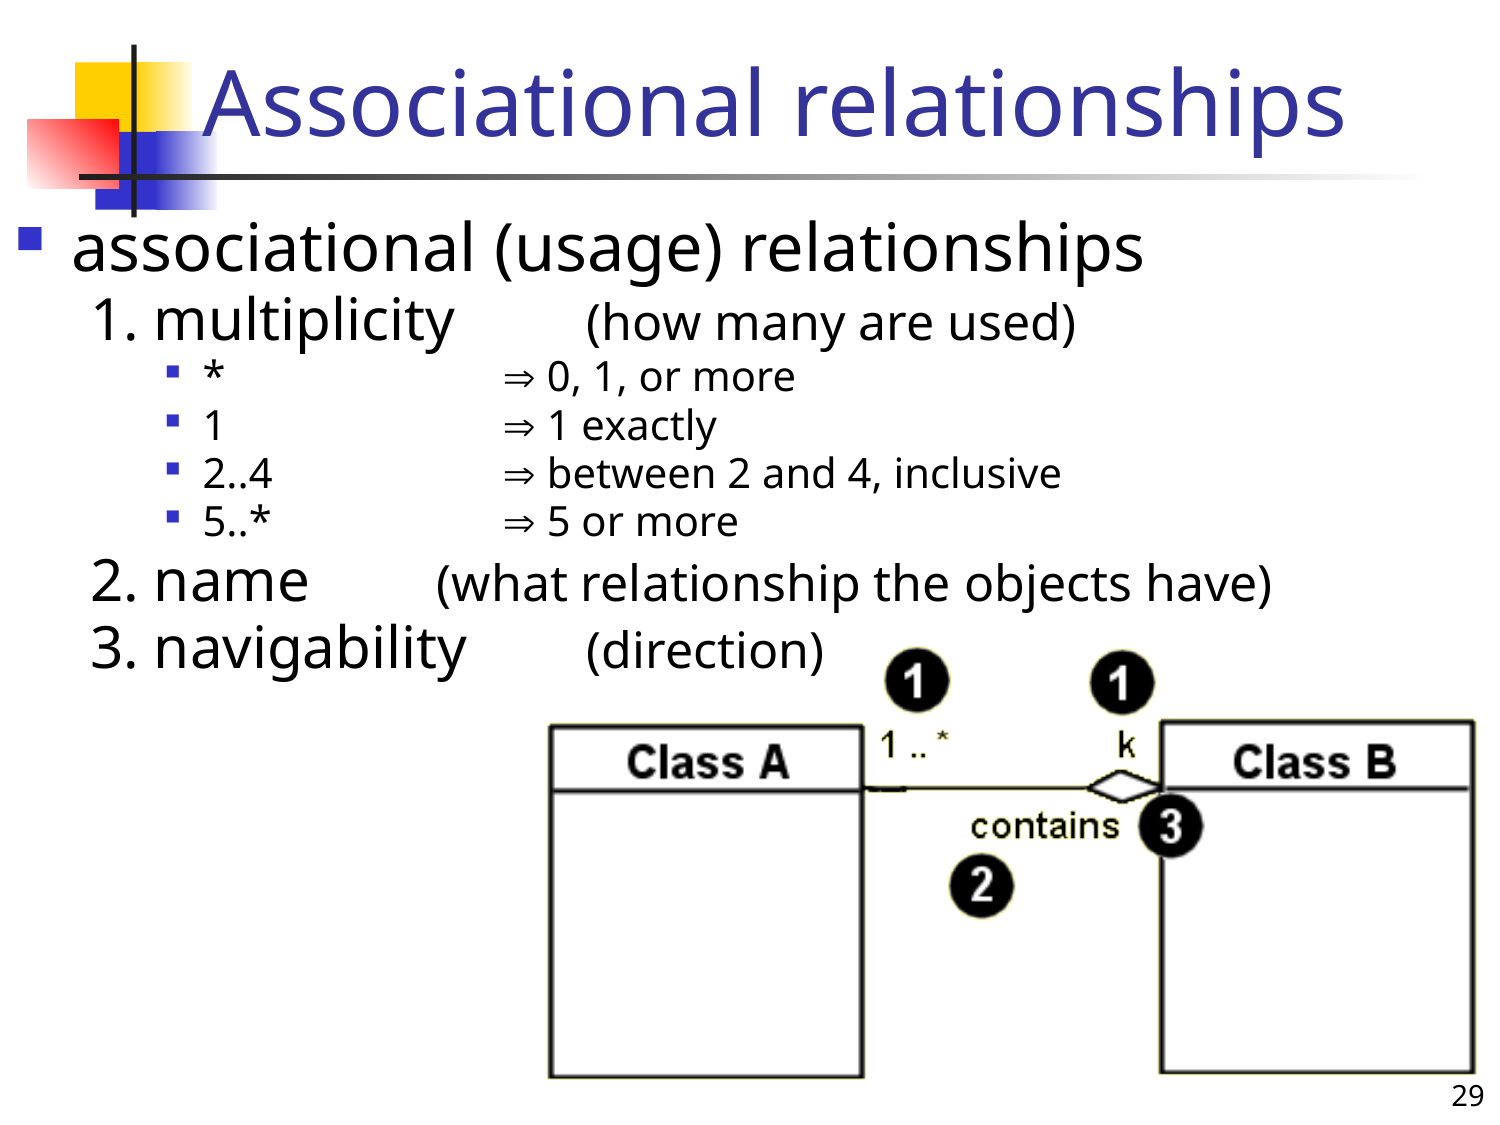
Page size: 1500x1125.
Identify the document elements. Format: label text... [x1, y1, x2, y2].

title Associational relationships [187, 24, 1468, 163]
picture [524, 636, 1500, 1125]
list associational (usage) relationships 1. multiplicity (how many are used) *  0, 1, or more 1  1 exactly 2..4  between 2 and 4, inclusive 5..*  5 or more 2. name (what relationship the objects have) 3. navigability (direction) [0, 212, 1500, 1125]
